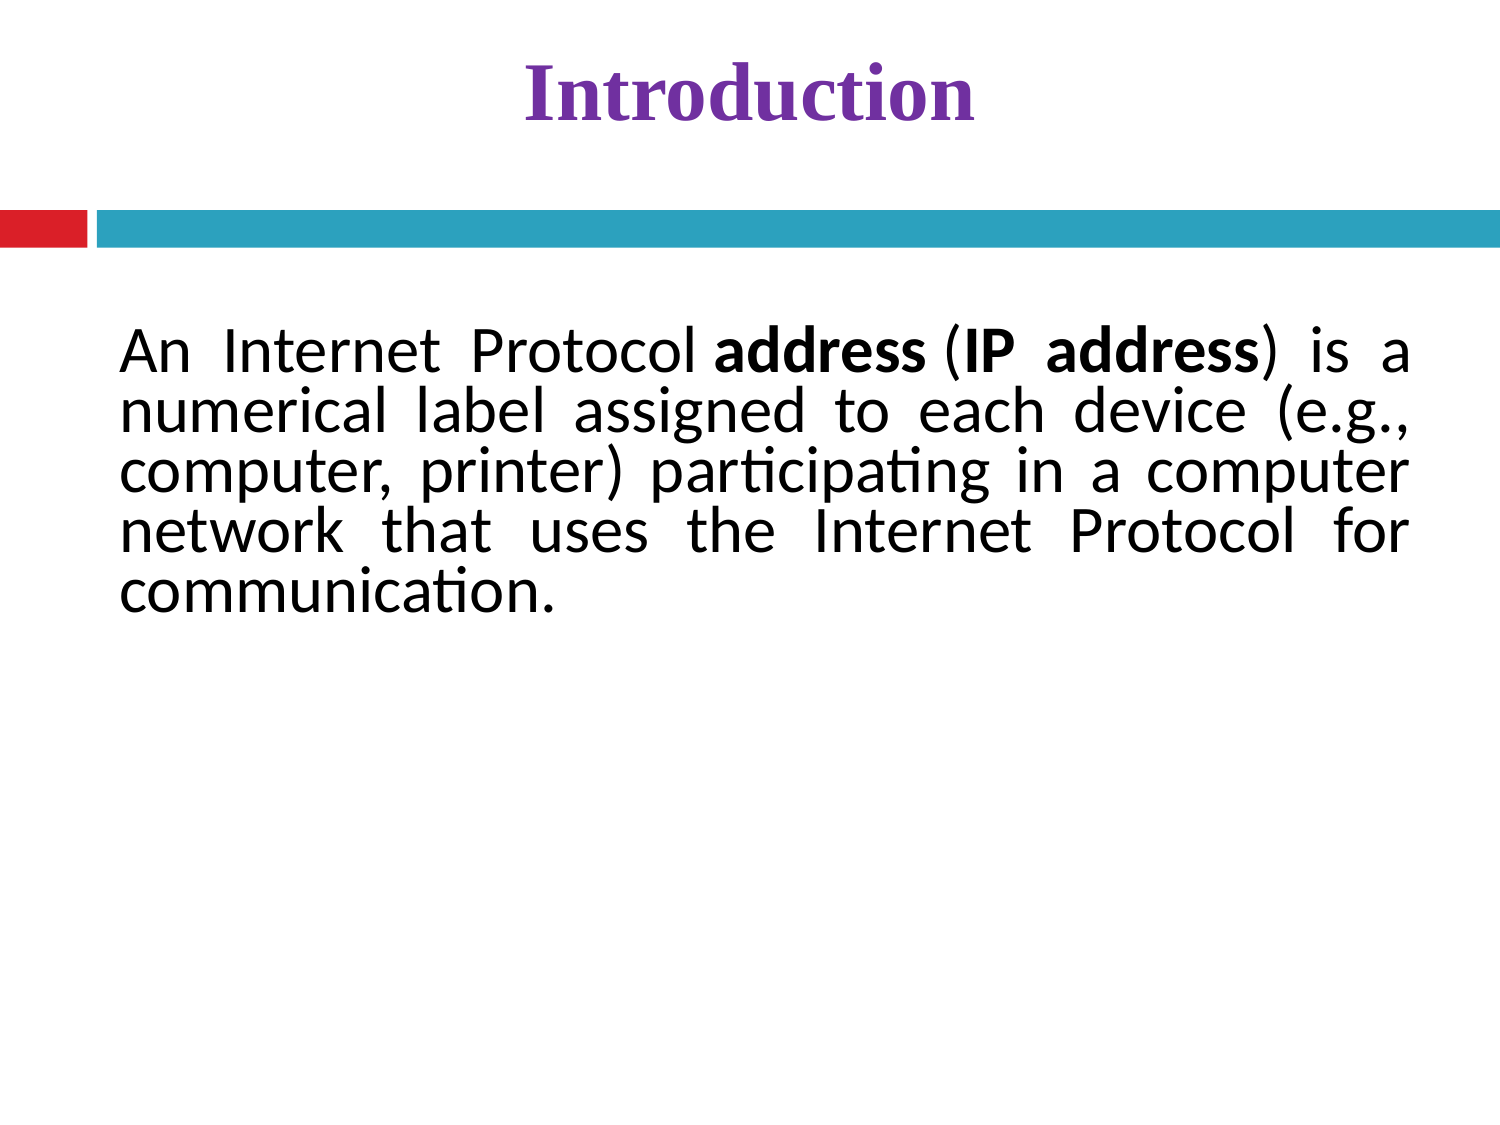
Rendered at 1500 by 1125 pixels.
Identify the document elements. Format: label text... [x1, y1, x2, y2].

title Introduction [113, 37, 1387, 240]
list An Internet Protocol address (IP address) is a numerical label assigned to each device (e.g., computer, printer) participating in a computer network that uses the Internet Protocol for communication. [24, 324, 1413, 699]
